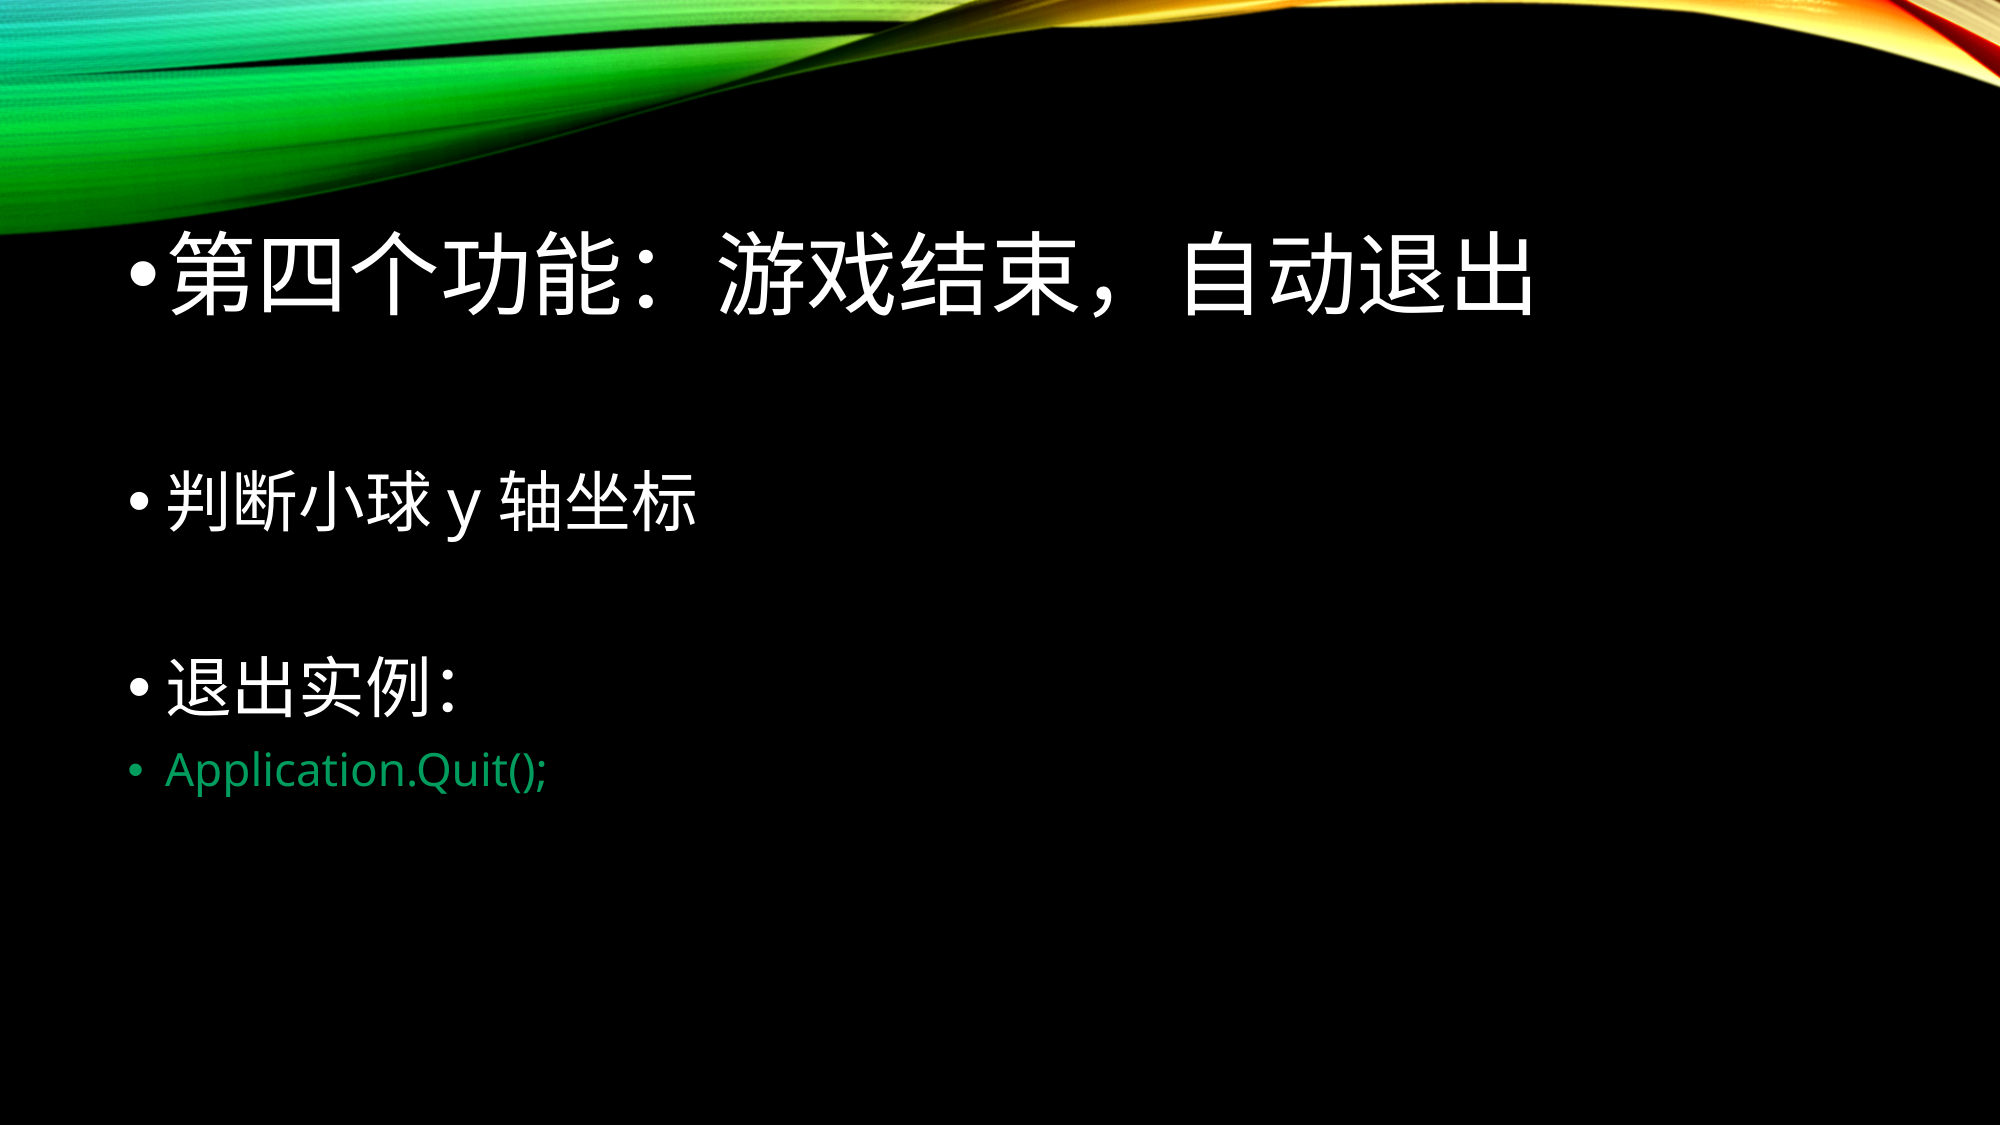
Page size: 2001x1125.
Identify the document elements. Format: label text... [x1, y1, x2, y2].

picture [0, 0, 2000, 237]
list 第四个功能：游戏结束，自动退出 判断小球y轴坐标 退出实例： Application.Quit(); [112, 221, 1888, 1021]
